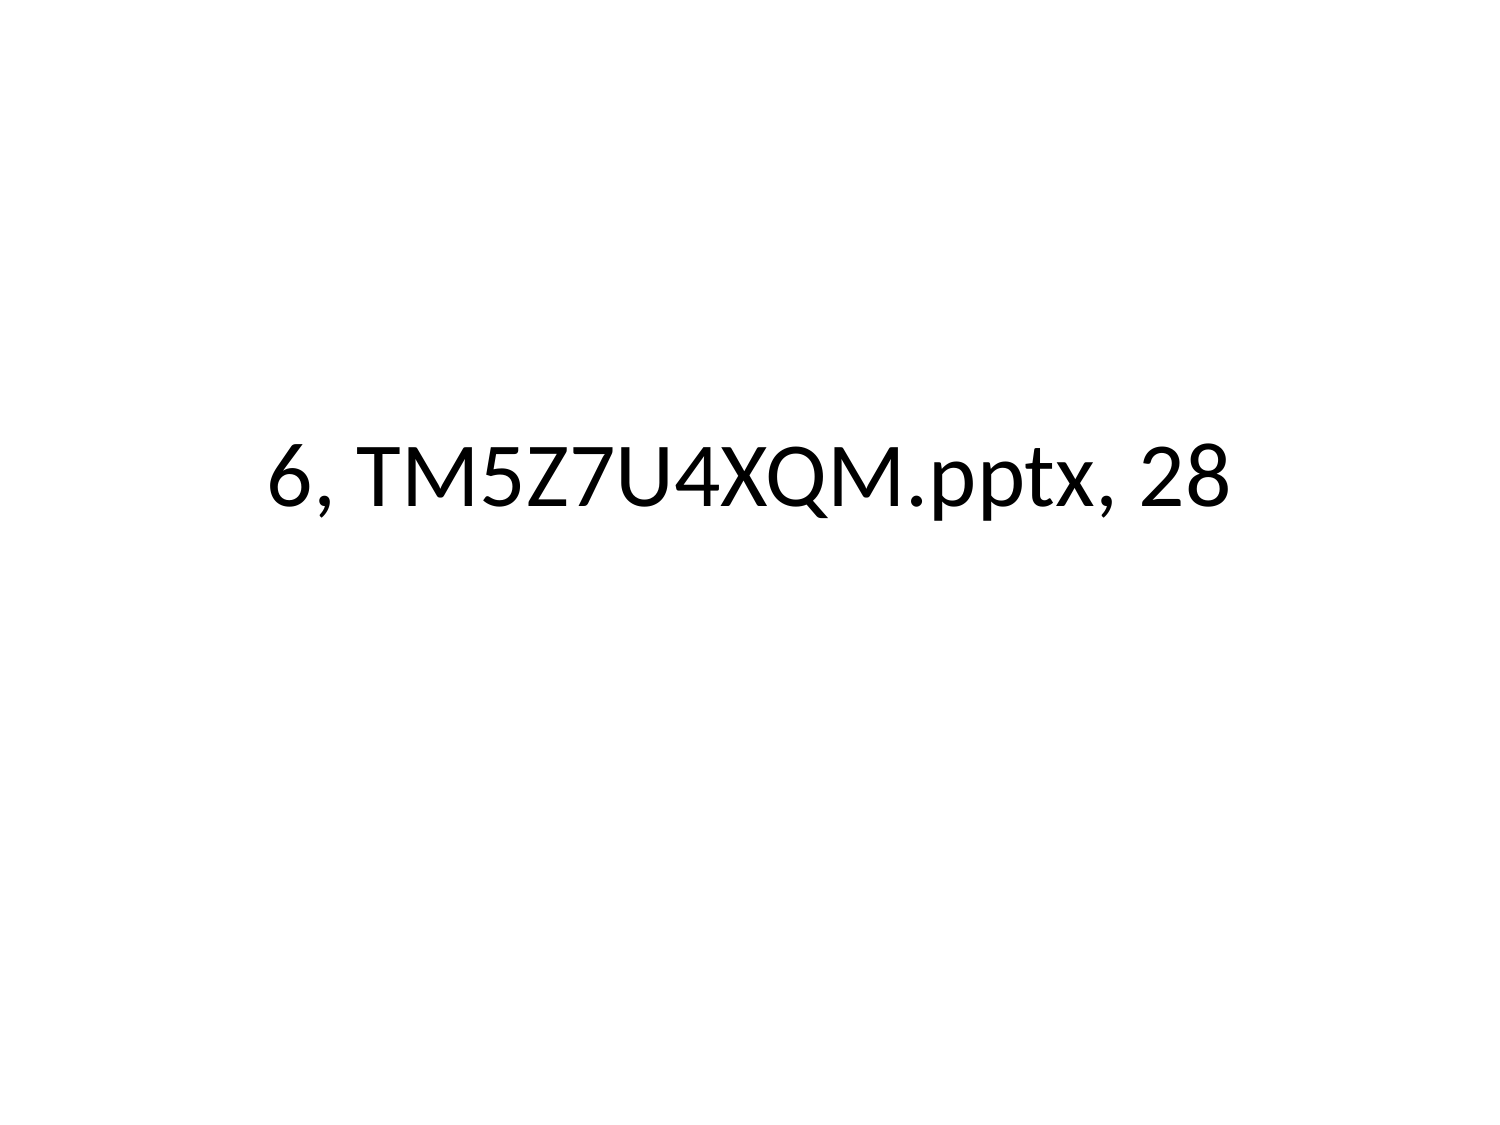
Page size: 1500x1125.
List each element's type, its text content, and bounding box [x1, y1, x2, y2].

title 6, TM5Z7U4XQM.pptx, 28 [112, 349, 1388, 591]
